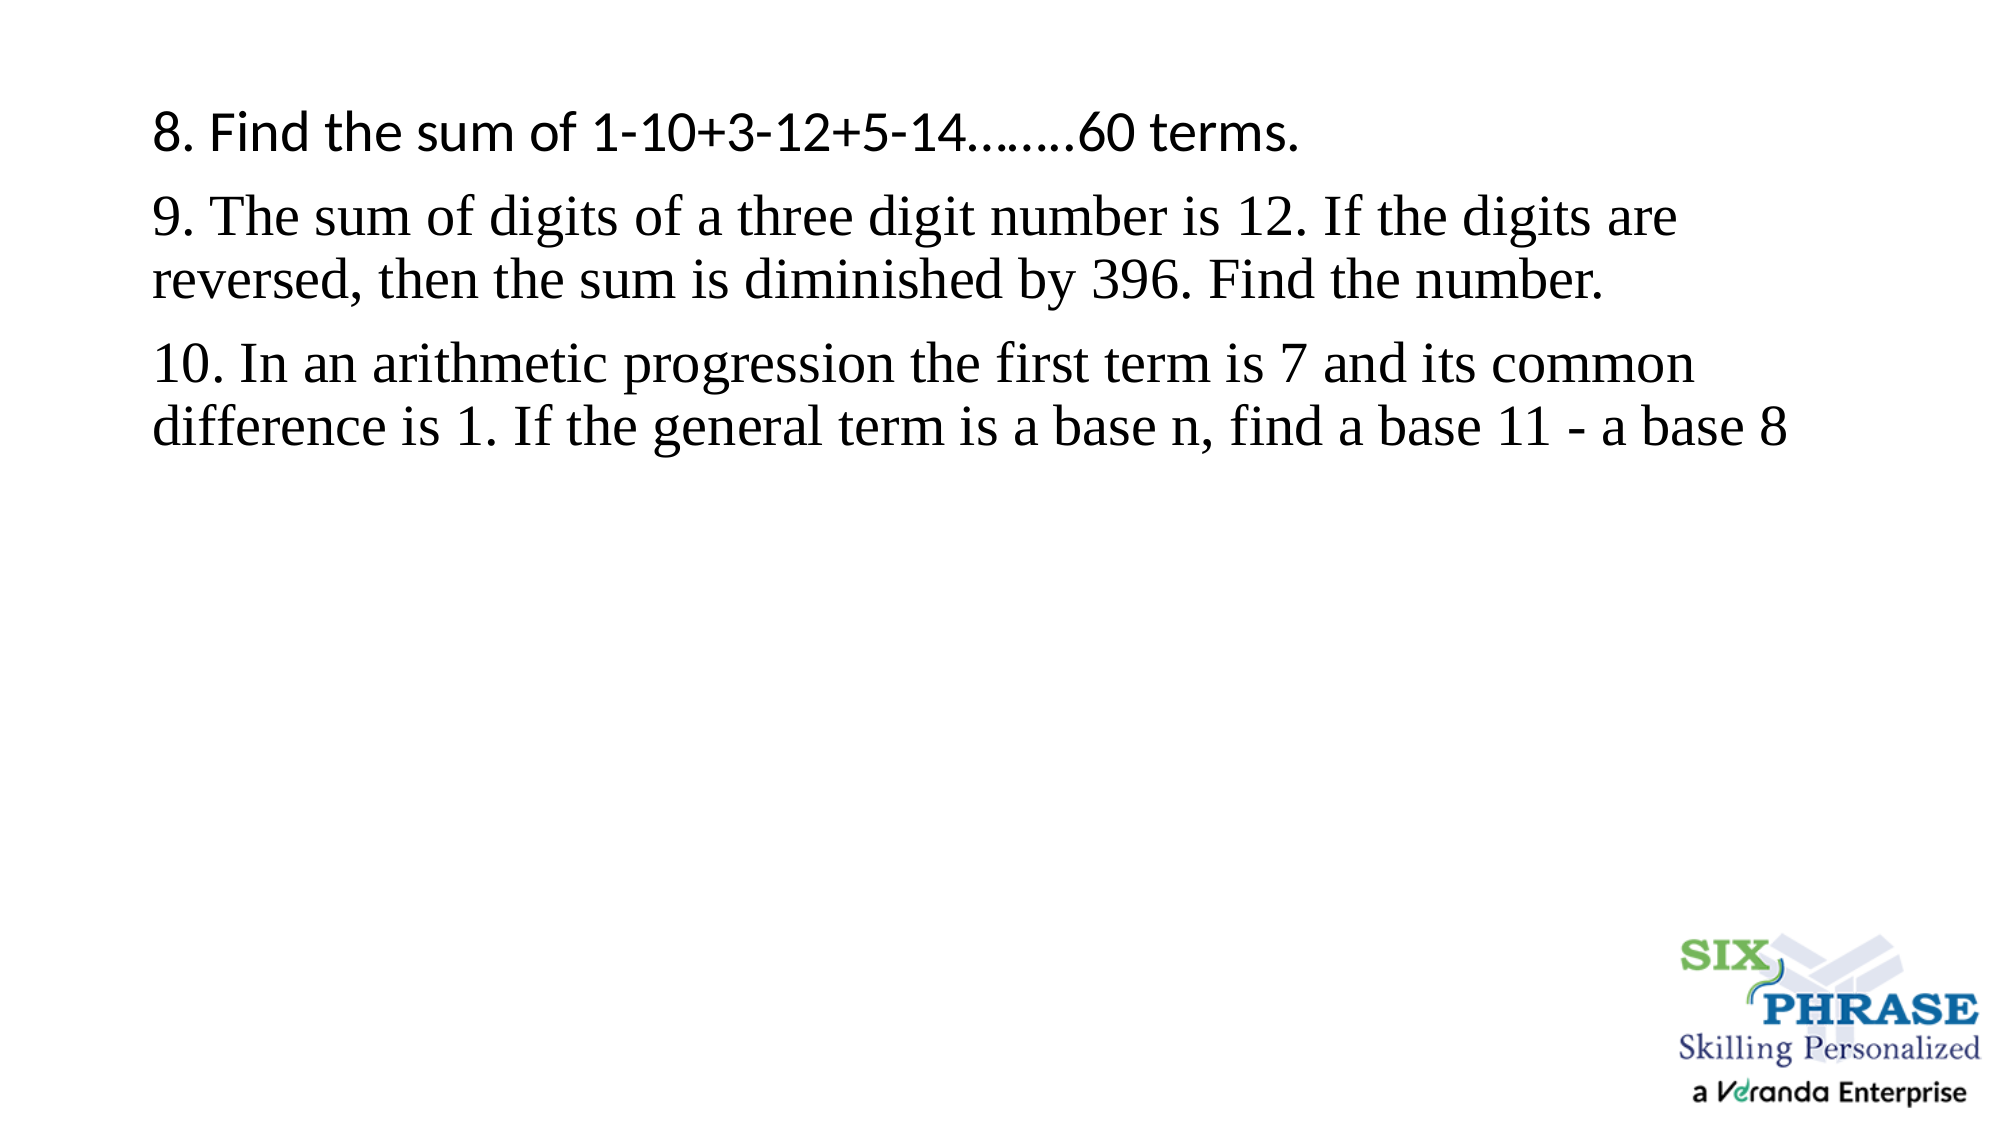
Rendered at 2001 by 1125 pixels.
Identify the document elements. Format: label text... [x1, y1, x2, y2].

list 8. Find the sum of 1-10+3-12+5-14……..60 terms. 9. The sum of digits of a three digit number is 12. If the digits are reversed, then the sum is diminished by 396. Find the number. 10. In an arithmetic progression the first term is 7 and its common difference is 1. If the general term is a base n, find a base 11 - a base 8 [137, 94, 1863, 1014]
picture [1662, 919, 2000, 1119]
